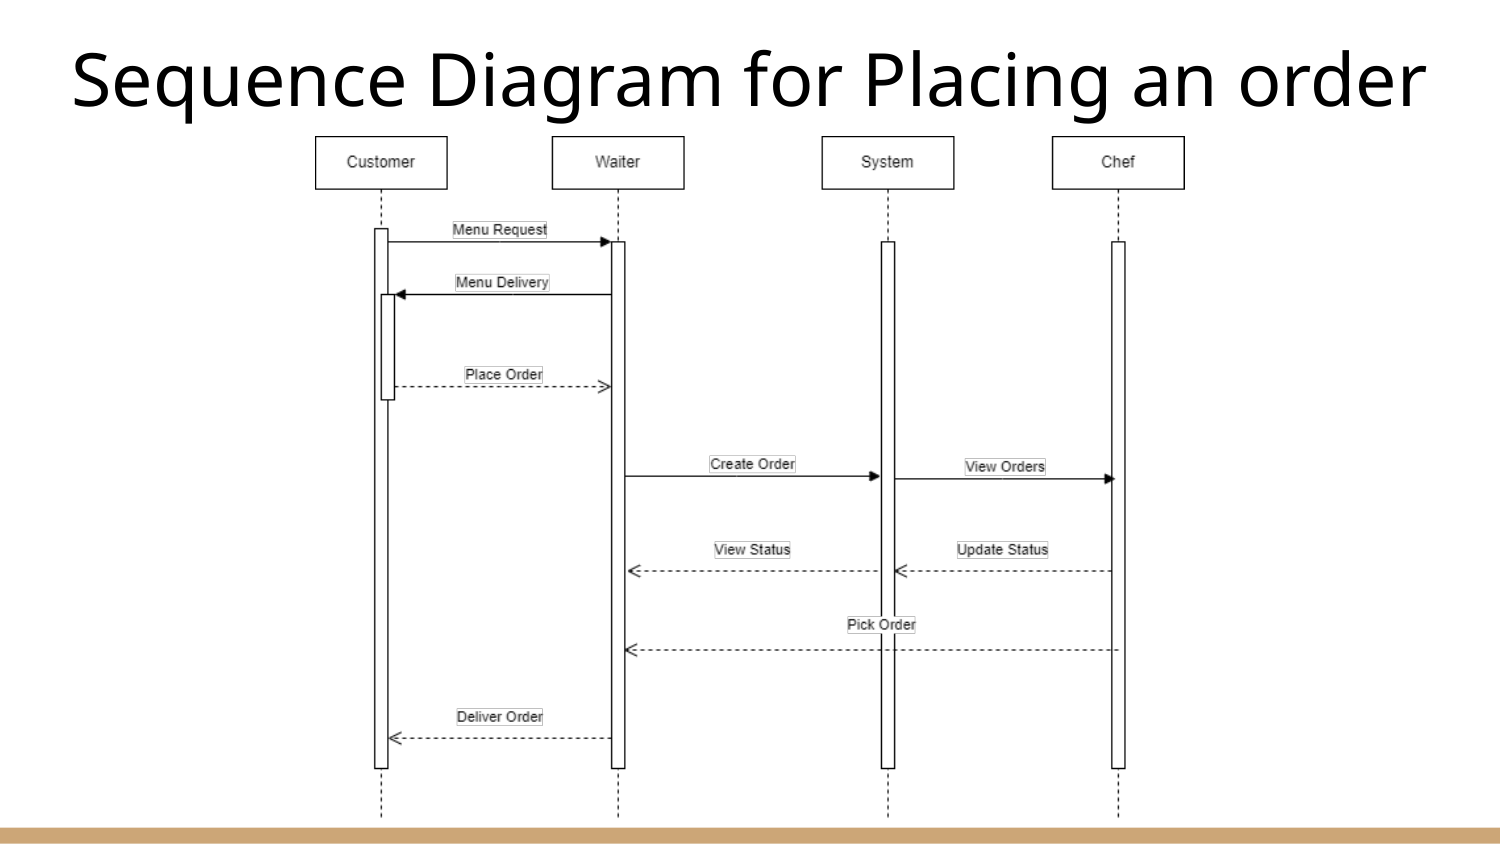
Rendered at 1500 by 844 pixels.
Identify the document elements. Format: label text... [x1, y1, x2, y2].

title Sequence Diagram for Placing an order [51, 0, 1449, 137]
picture [314, 136, 1185, 823]
